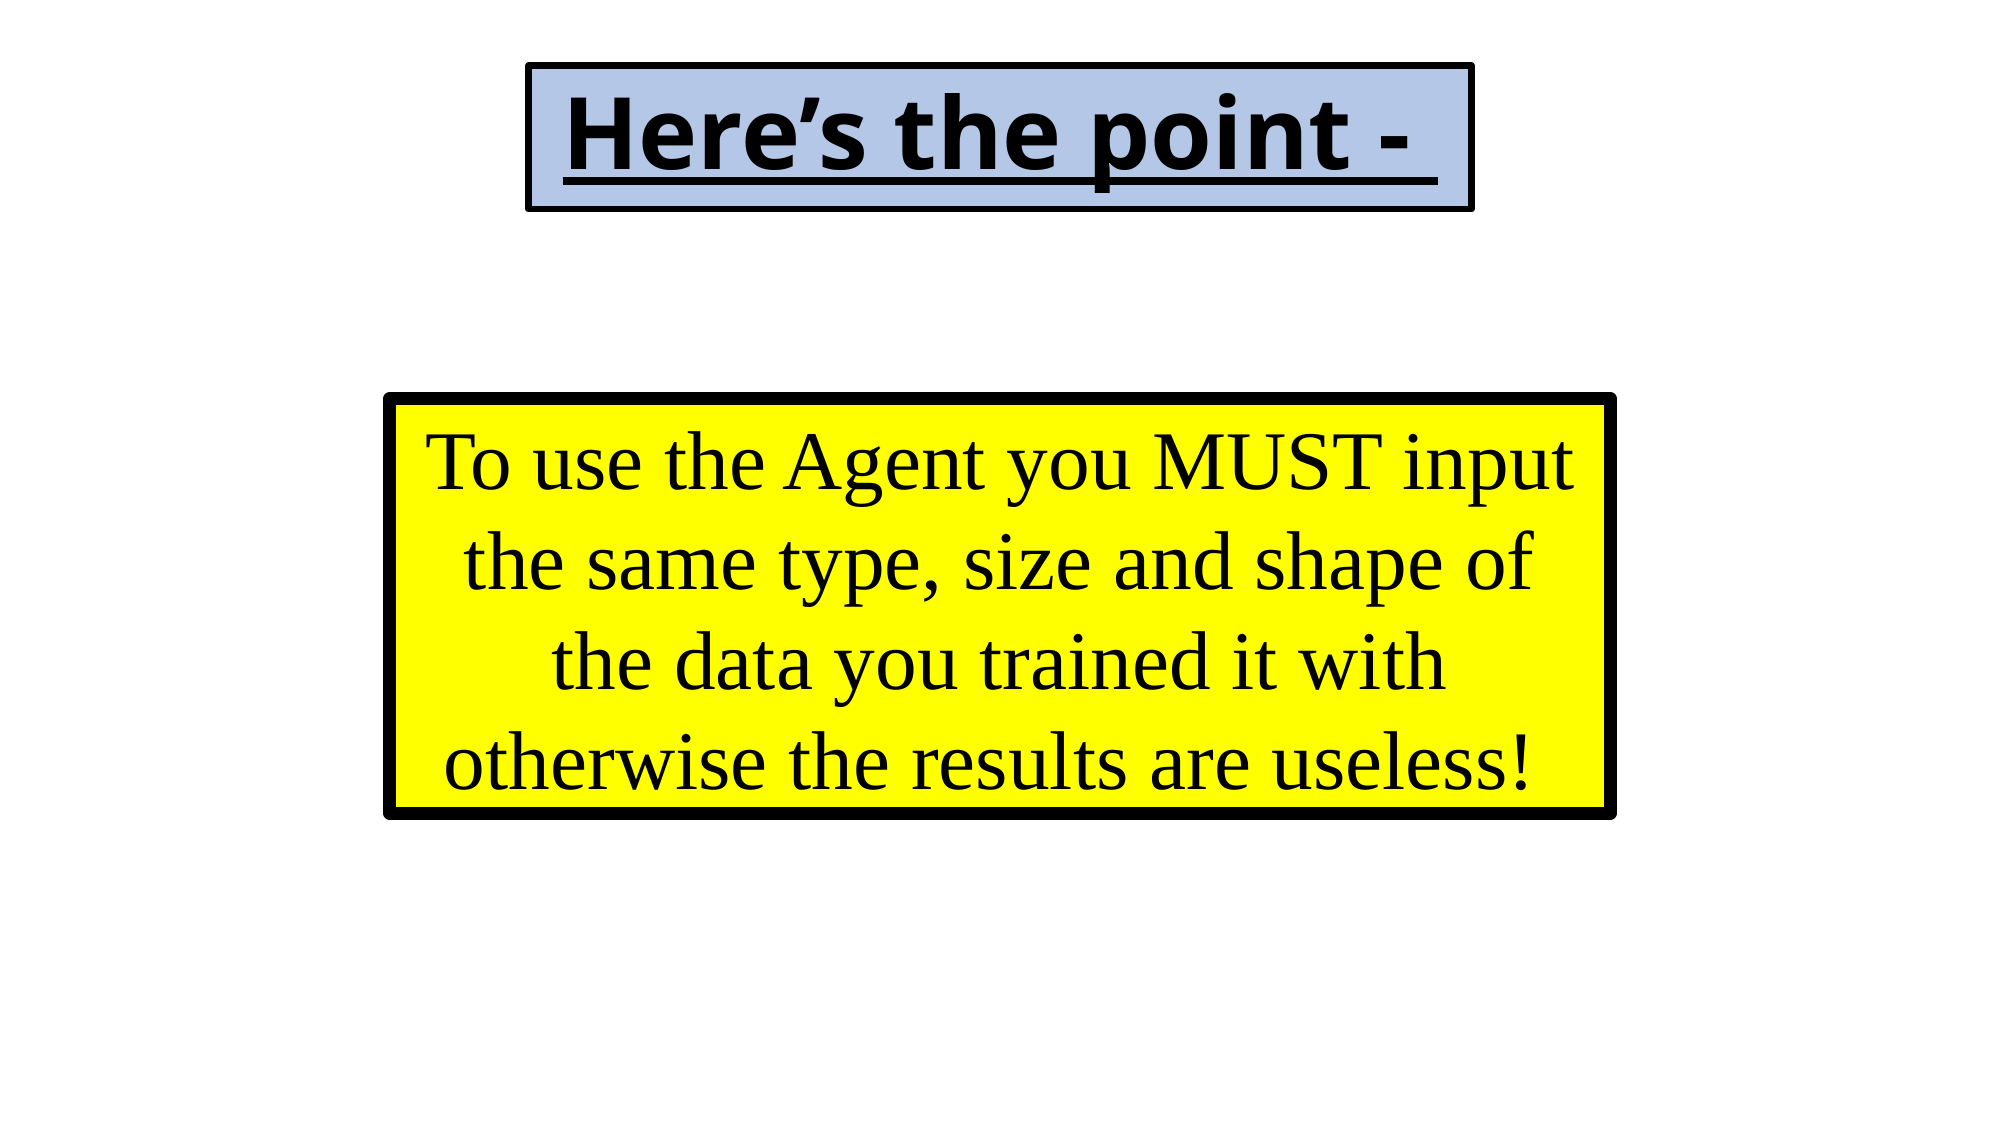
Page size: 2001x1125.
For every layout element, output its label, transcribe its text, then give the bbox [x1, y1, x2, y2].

title Here’s the point - [528, 65, 1472, 210]
text_box To use the Agent you MUST input the same type, size and shape of the data you trained it with otherwise the results are useless! [389, 398, 1611, 814]
